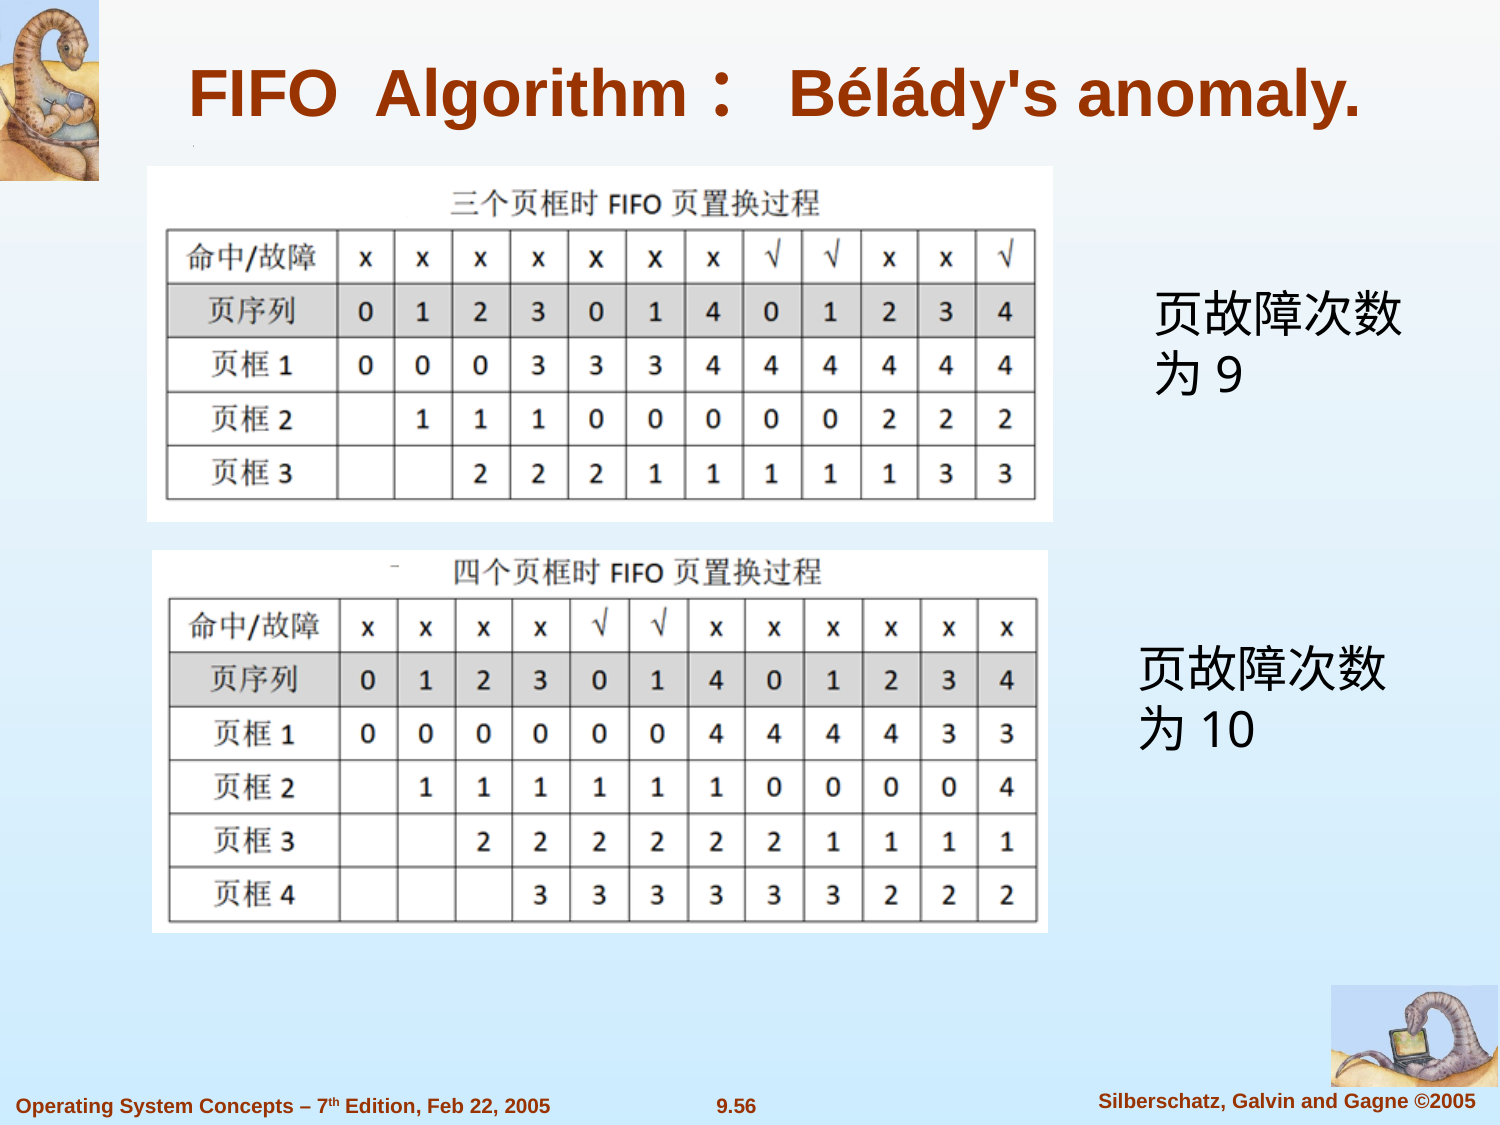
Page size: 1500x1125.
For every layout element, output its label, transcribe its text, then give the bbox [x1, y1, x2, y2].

picture [1331, 985, 1498, 1087]
picture [0, 0, 99, 181]
text_box FIFO Algorithm：Bélády's anomaly. [112, 37, 1438, 138]
picture [151, 549, 1048, 934]
text_box 页故障次数为10 [1053, 630, 1444, 766]
picture [147, 166, 1053, 522]
text_box 页故障次数为9 [1063, 275, 1460, 411]
